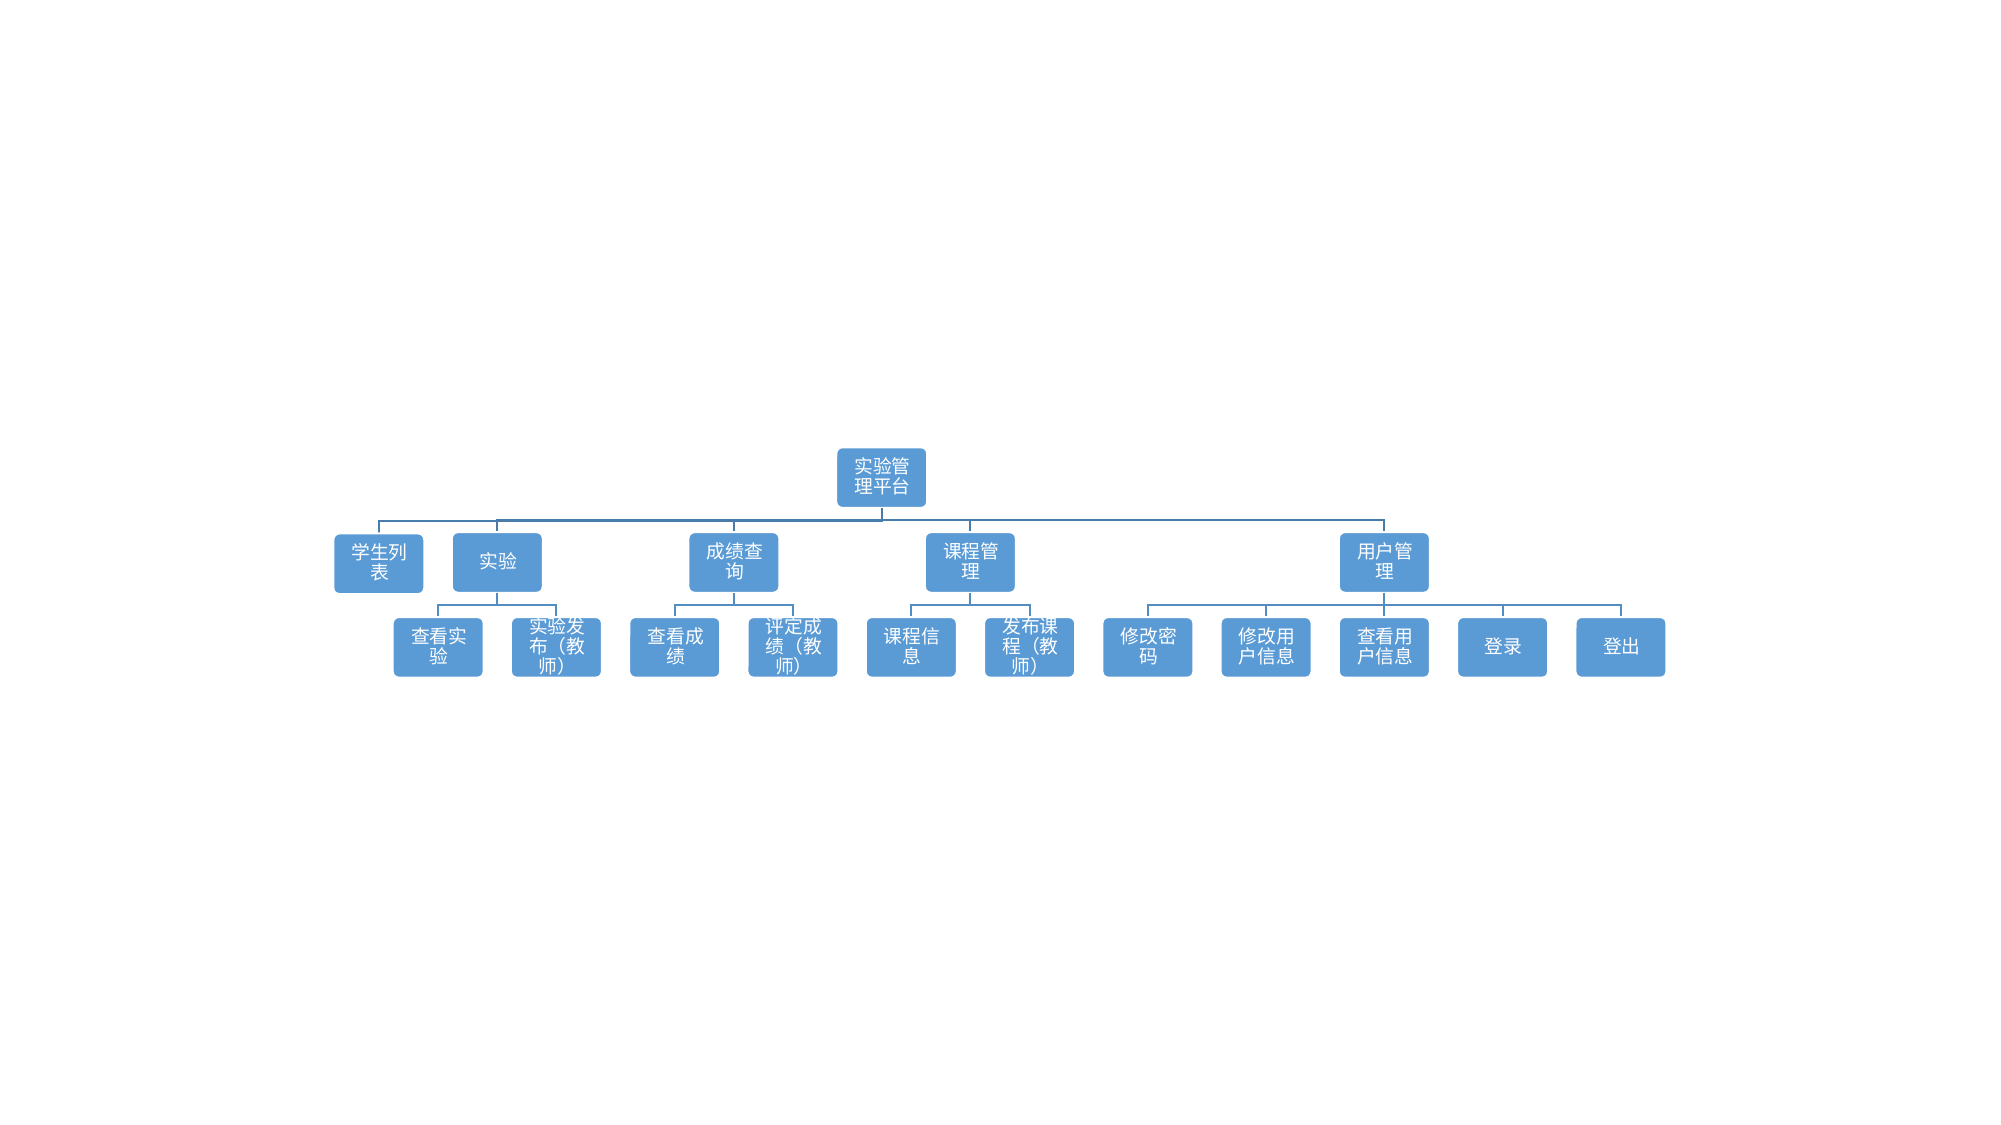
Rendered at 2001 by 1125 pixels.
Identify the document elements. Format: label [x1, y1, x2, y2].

text_box [333, 117, 1667, 1007]
